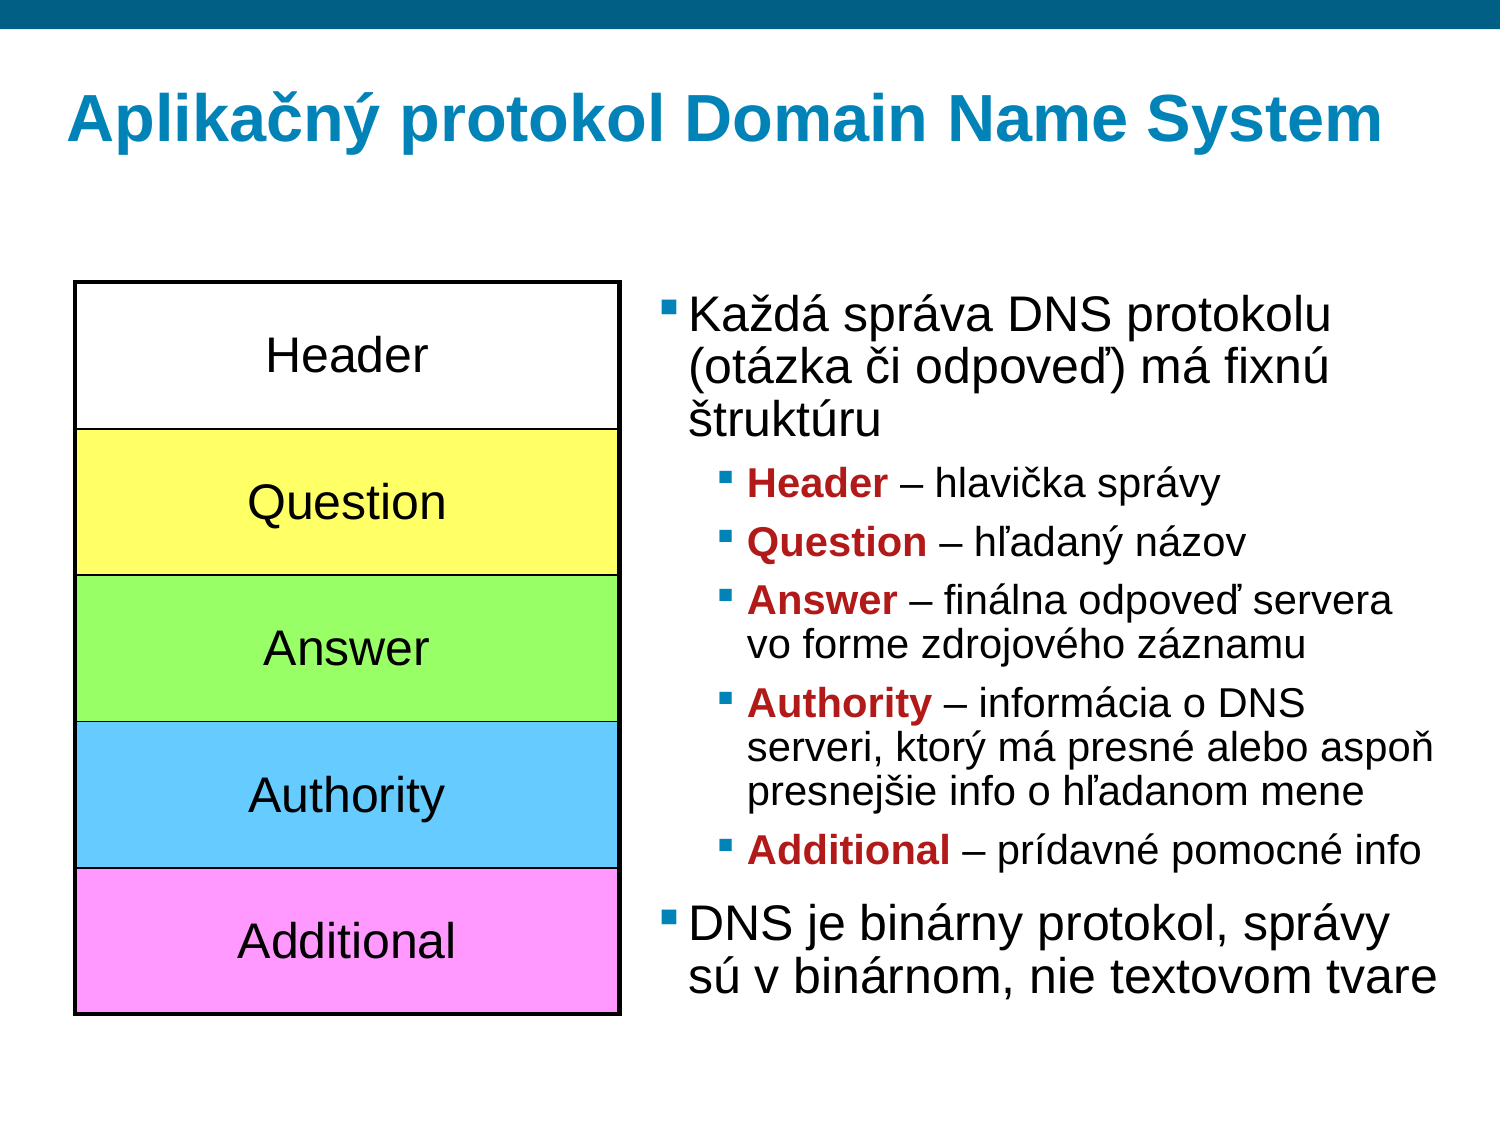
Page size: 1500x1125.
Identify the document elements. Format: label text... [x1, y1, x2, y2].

table_cell Answer [77, 576, 617, 721]
table_cell Question [77, 430, 617, 574]
list Každá správa DNS protokolu (otázka či odpoveď) má fixnú štruktúru Header – hlavička správy Question – hľadaný názov Answer – finálna odpoveď servera vo forme zdrojového záznamu Authority – informácia o DNS serveri, ktorý má presné alebo aspoň presnejšie info o hľadanom mene Additional – prídavné pomocné info DNS je binárny protokol, správy sú v binárnom, nie textovom tvare [644, 282, 1459, 1083]
table_header Header [77, 284, 617, 428]
table_cell Additional [77, 869, 617, 1012]
title Aplikačný protokol Domain Name System [53, 50, 1447, 163]
table_cell Authority [77, 722, 617, 867]
